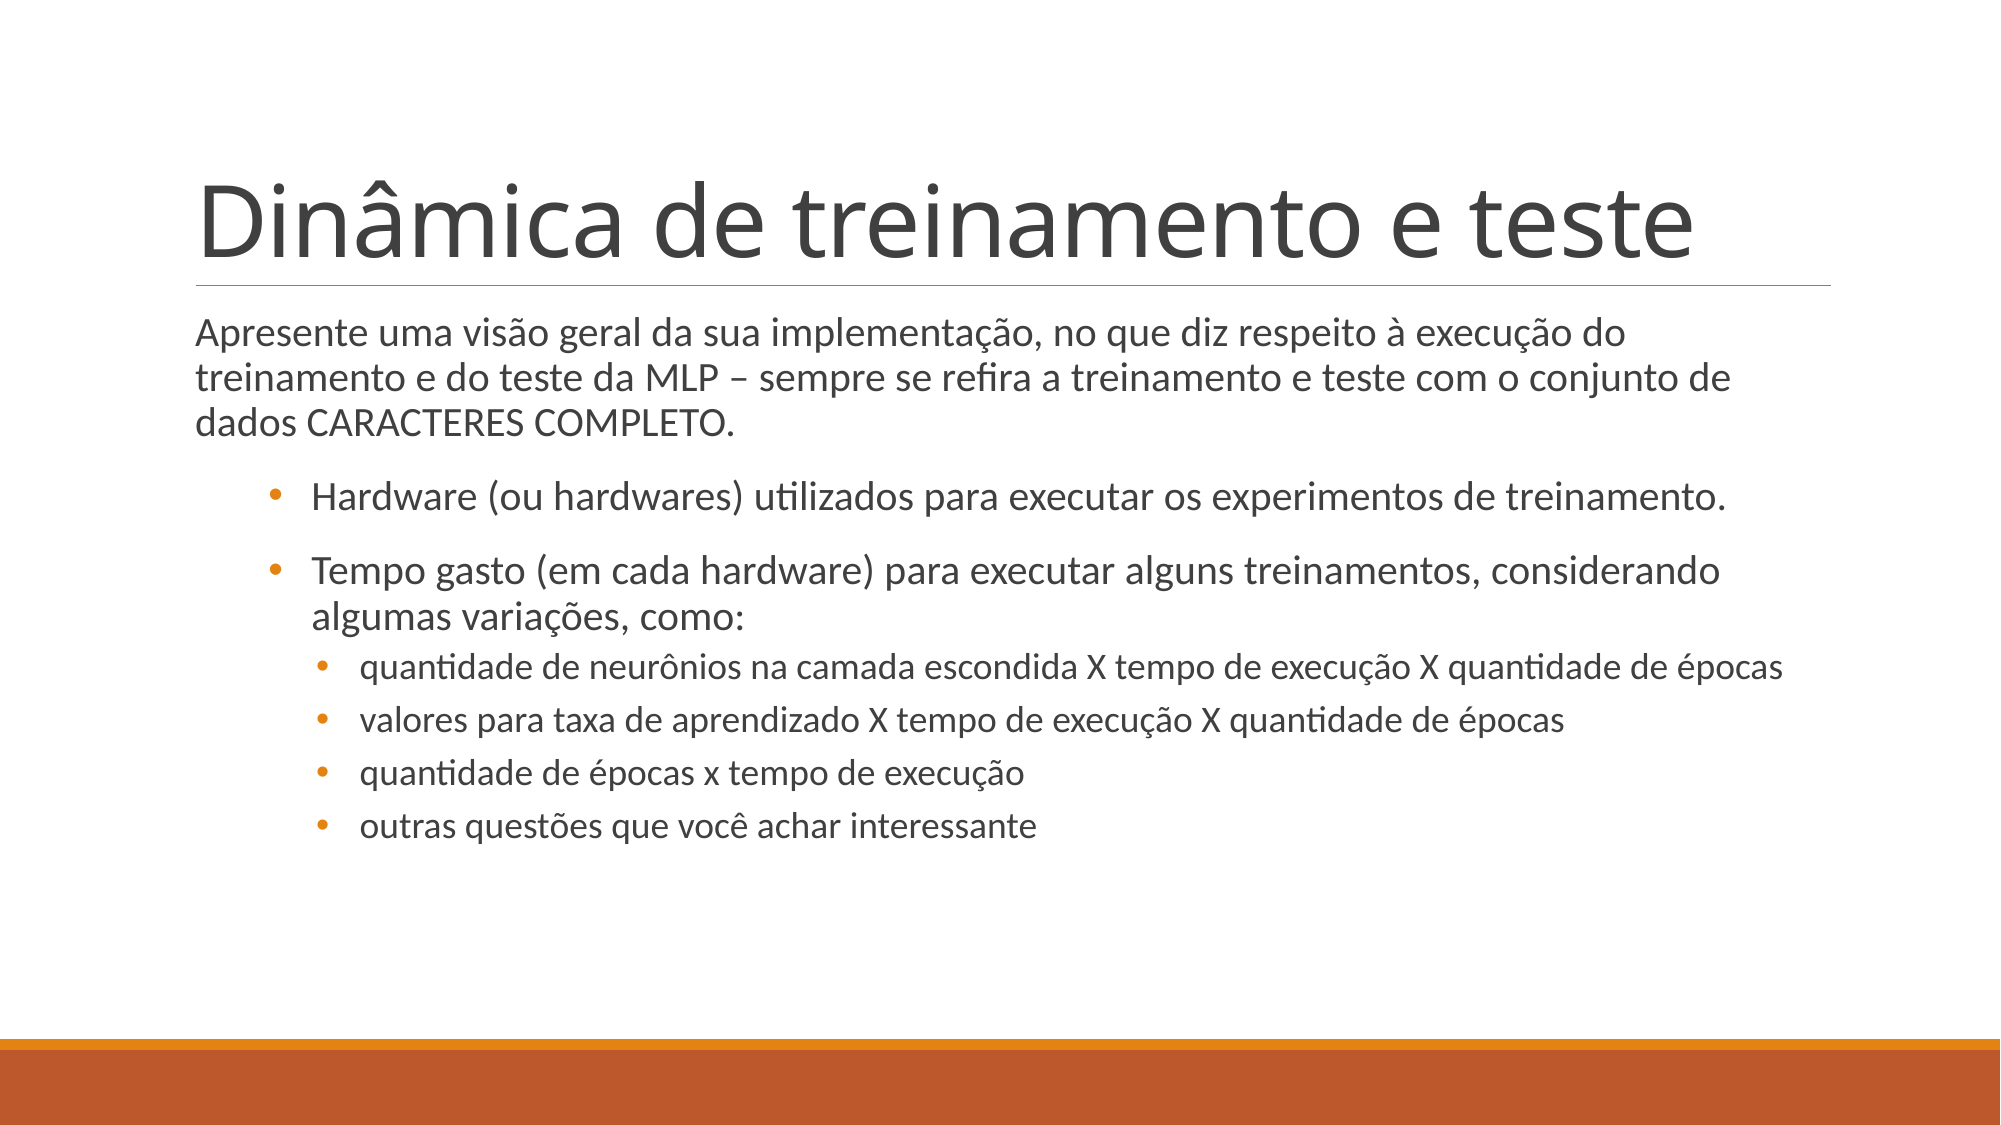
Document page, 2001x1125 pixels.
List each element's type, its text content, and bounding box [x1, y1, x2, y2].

title Dinâmica de treinamento e teste [180, 47, 1830, 285]
list Apresente uma visão geral da sua implementação, no que diz respeito à execução do treinamento e do teste da MLP – sempre se refira a treinamento e teste com o conjunto de dados CARACTERES COMPLETO. Hardware (ou hardwares) utilizados para executar os experimentos de treinamento. Tempo gasto (em cada hardware) para executar alguns treinamentos, considerando algumas variações, como: quantidade de neurônios na camada escondida X tempo de execução X quantidade de épocas valores para taxa de aprendizado X tempo de execução X quantidade de épocas quantidade de épocas x tempo de execução outras questões que você achar interessante [180, 302, 1830, 1048]
